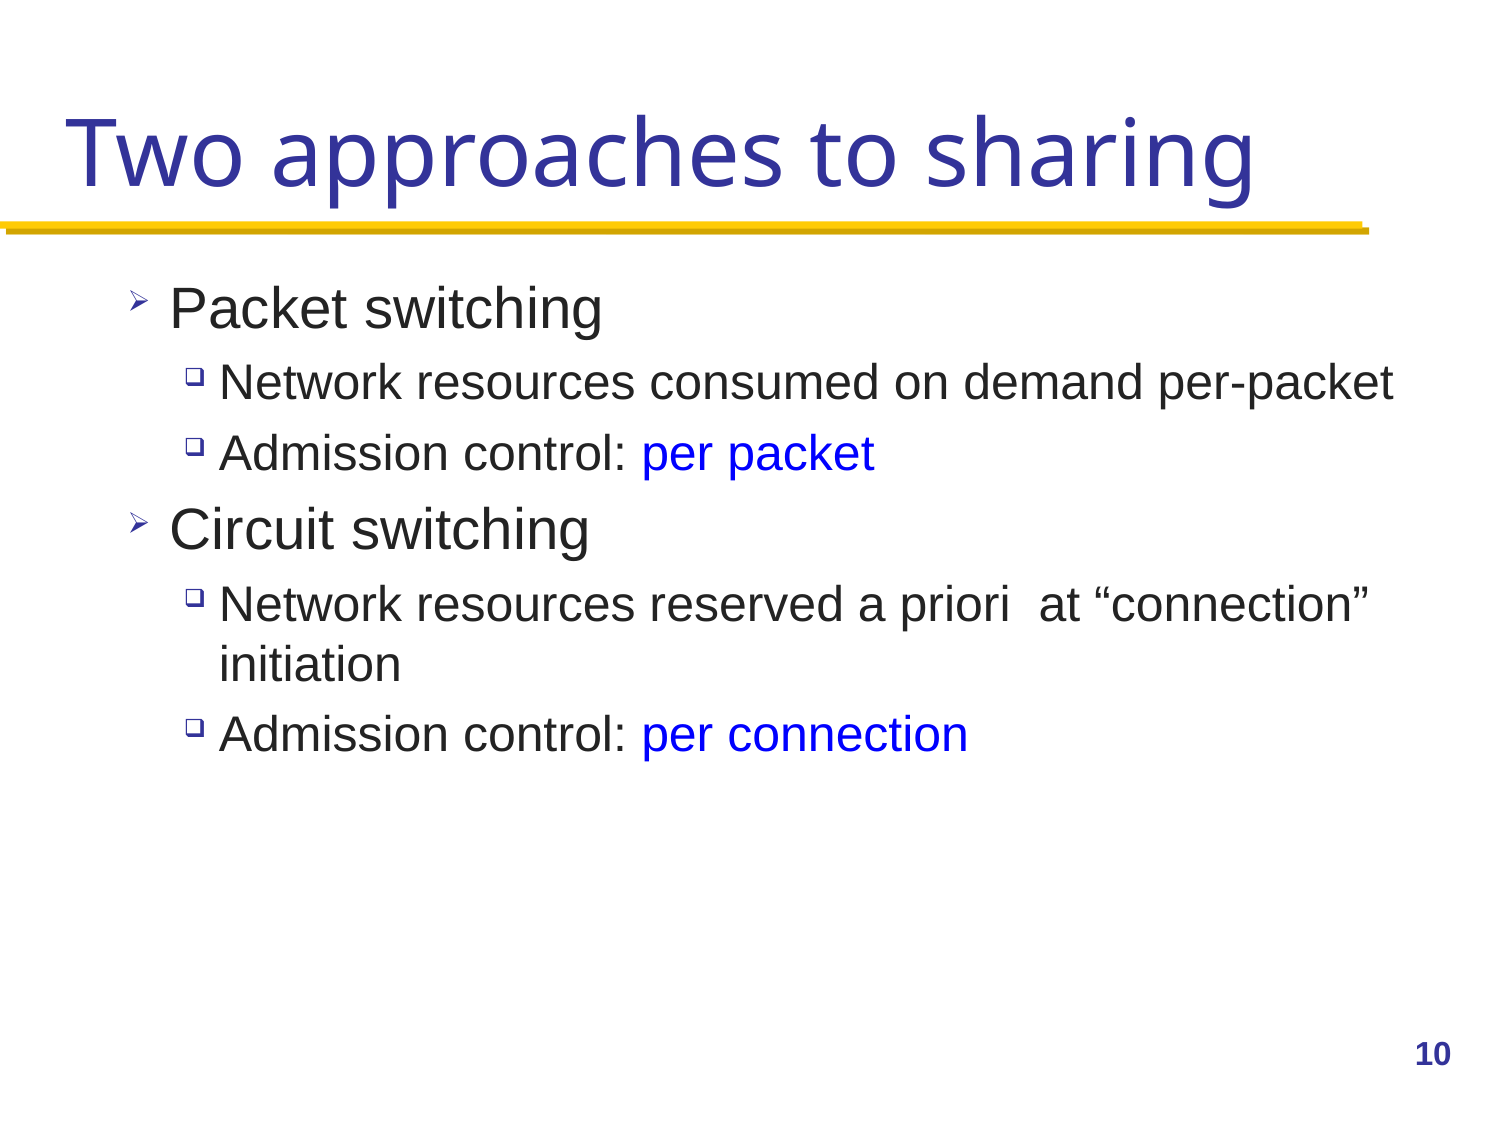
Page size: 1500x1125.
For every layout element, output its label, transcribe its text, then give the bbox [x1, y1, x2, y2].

title Two approaches to sharing [49, 24, 1451, 213]
slide_number 10 [1400, 1025, 1500, 1100]
list Packet switching Network resources consumed on demand per-packet Admission control: per packet Circuit switching Network resources reserved a priori at “connection” initiation Admission control: per connection [112, 262, 1413, 988]
